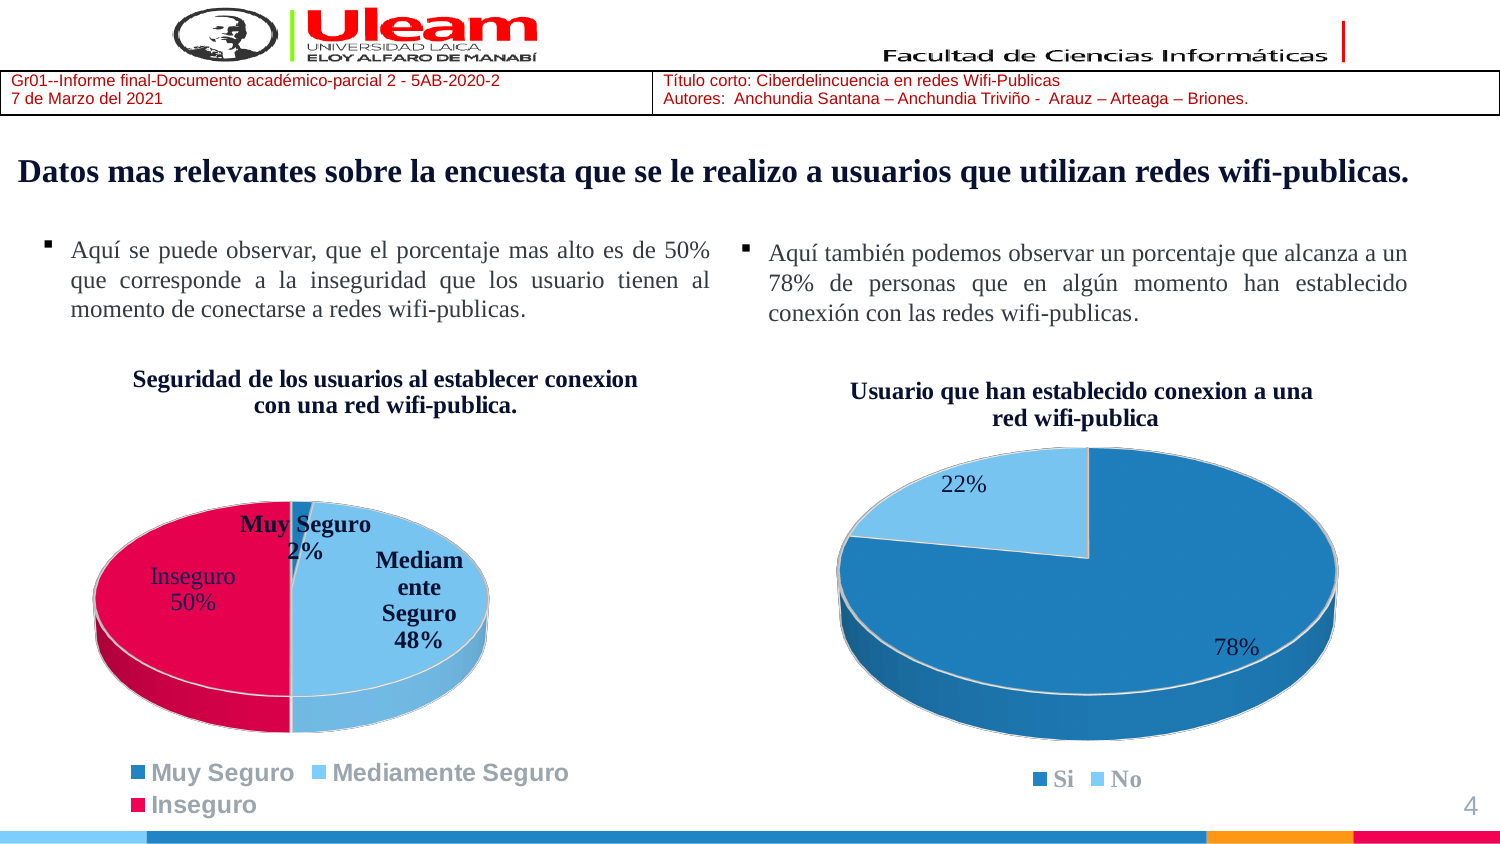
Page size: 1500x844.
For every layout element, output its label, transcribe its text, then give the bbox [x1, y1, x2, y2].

table_header Gr01--Informe final-Documento académico-parcial 2 - 5AB-2020-2 7 de Marzo del 2021 [1, 82, 652, 114]
text_box Aquí se puede observar, que el porcentaje mas alto es de 50% que corresponde a la inseguridad que los usuario tienen al momento de conectarse a redes wifi-publicas. [27, 225, 726, 331]
picture [0, 0, 1500, 73]
chart [770, 353, 1404, 799]
slide_number 4 [1403, 772, 1494, 825]
table_header Título corto: Ciberdelincuencia en redes Wifi-Publicas Autores: Anchundia Santana – Anchundia Triviño - Arauz – Arteaga – Briones. [653, 81, 1499, 114]
chart [27, 353, 674, 825]
text_box Datos mas relevantes sobre la encuesta que se le realizo a usuarios que utilizan redes wifi-publicas. [3, 141, 1500, 232]
text_box Aquí también podemos observar un porcentaje que alcanza a un 78% de personas que en algún momento han establecido conexión con las redes wifi-publicas. [725, 228, 1424, 334]
